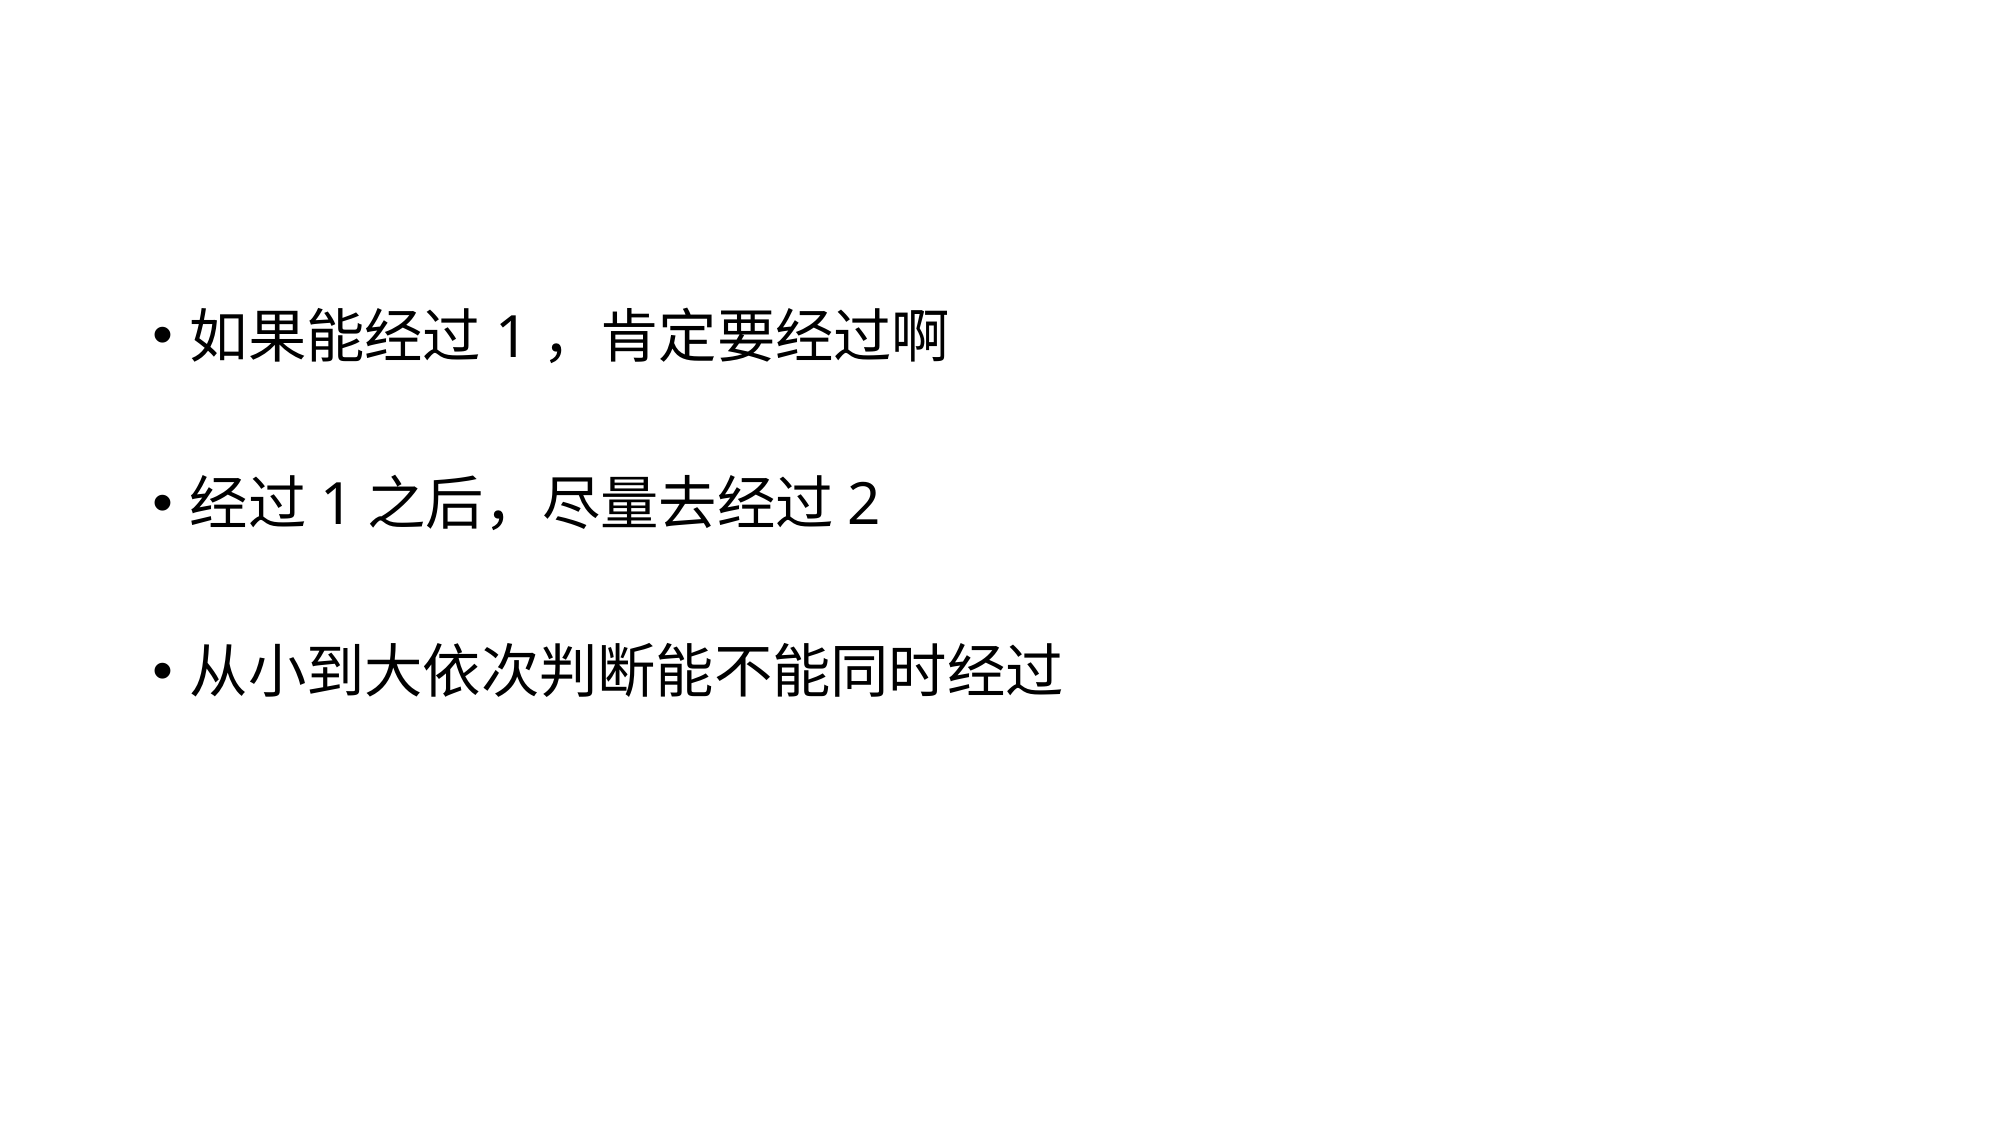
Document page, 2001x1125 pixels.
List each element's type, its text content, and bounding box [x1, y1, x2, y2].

list 如果能经过1，肯定要经过啊 经过1之后，尽量去经过2 从小到大依次判断能不能同时经过 [137, 299, 1863, 1014]
